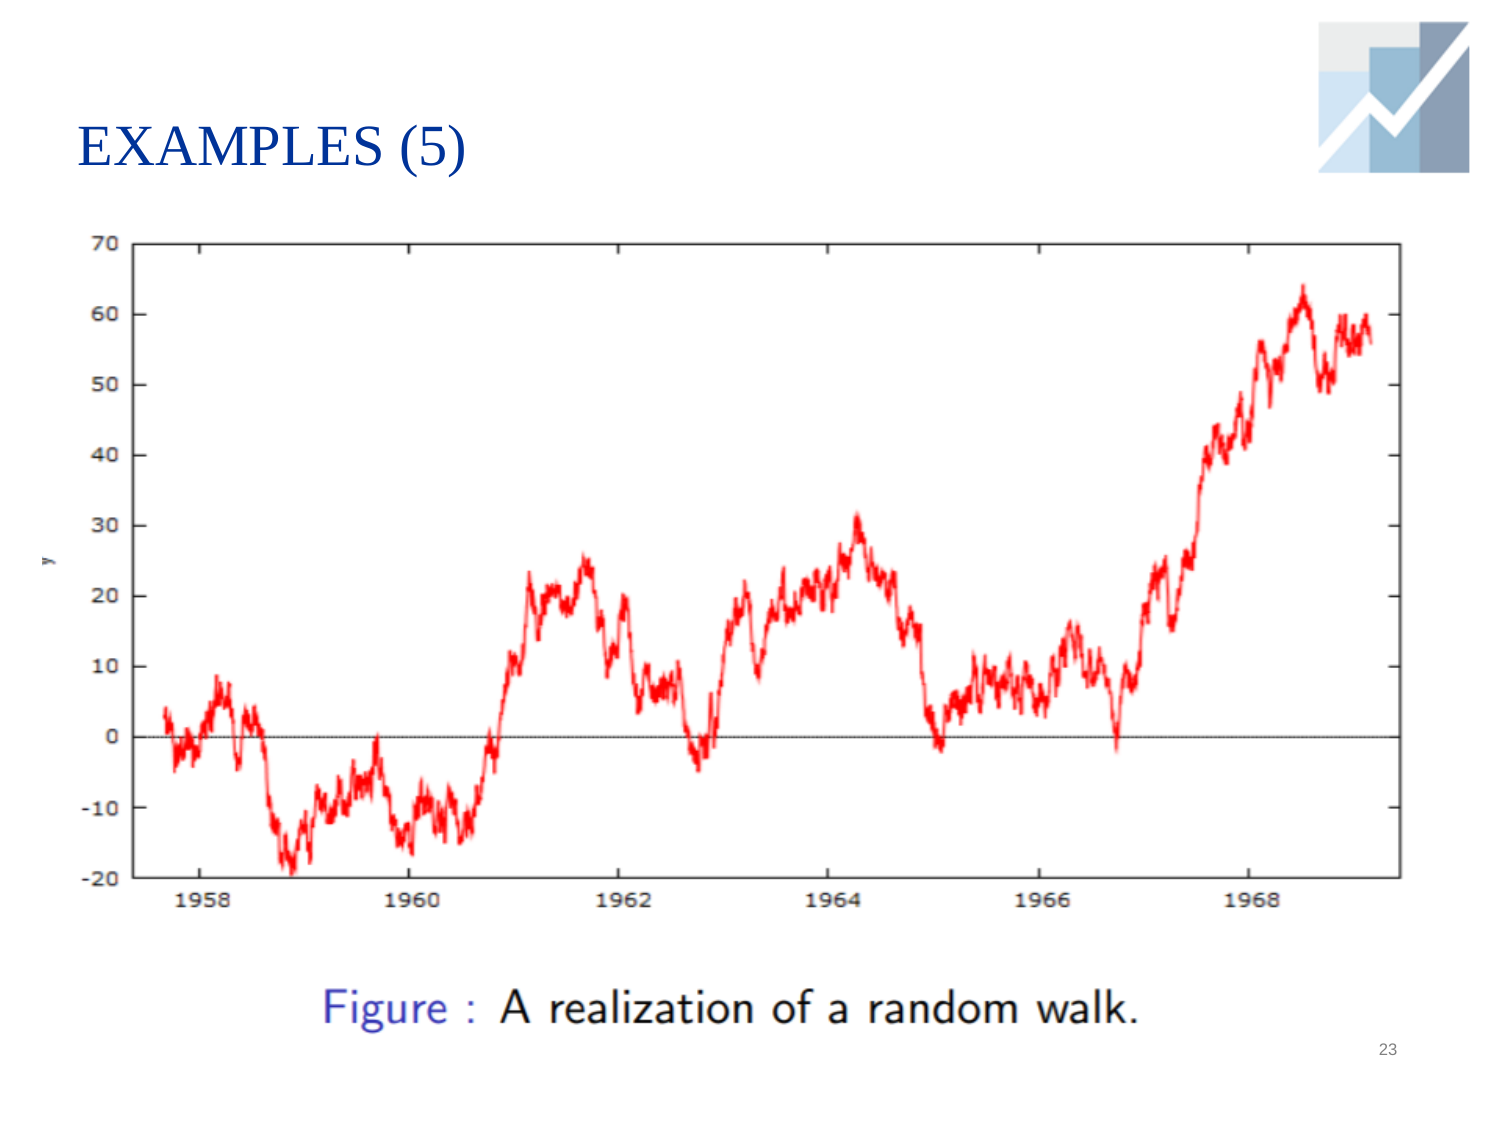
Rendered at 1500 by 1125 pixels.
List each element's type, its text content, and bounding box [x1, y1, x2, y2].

title Examples (5) [62, 0, 1297, 185]
slide_number 23 [1262, 1051, 1413, 1067]
picture [42, 197, 1458, 1042]
picture [1300, 11, 1479, 181]
